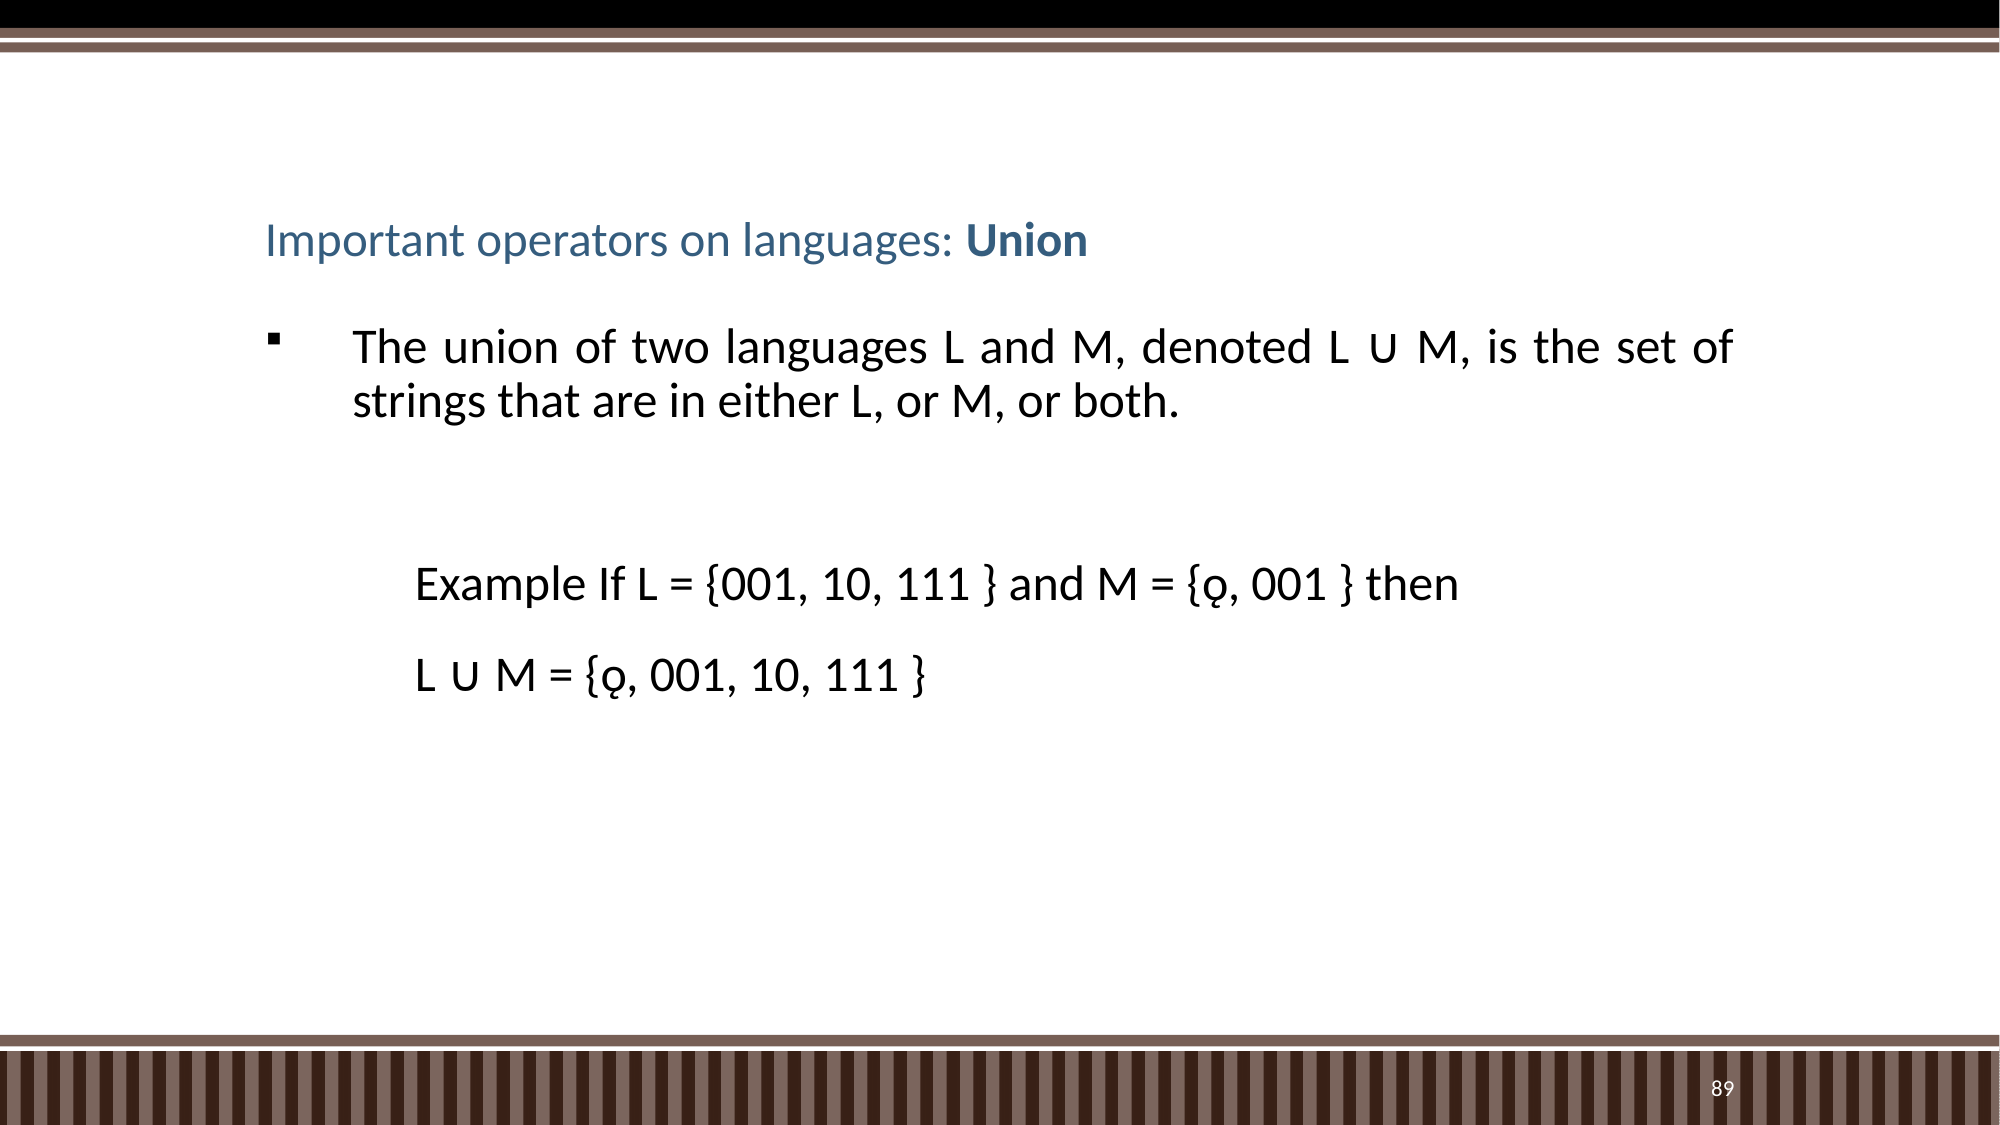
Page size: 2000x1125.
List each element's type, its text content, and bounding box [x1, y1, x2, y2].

title Important operators on languages: Union [249, 99, 1750, 275]
slide_number 89 [1596, 1069, 1750, 1107]
list The union of two languages L and M, denoted L ∪ M, is the set of strings that are in either L, or M, or both. Example If L = {001, 10, 111 } and M = {ǫ, 001 } then L ∪ M = {ǫ, 001, 10, 111 } [249, 312, 1750, 920]
